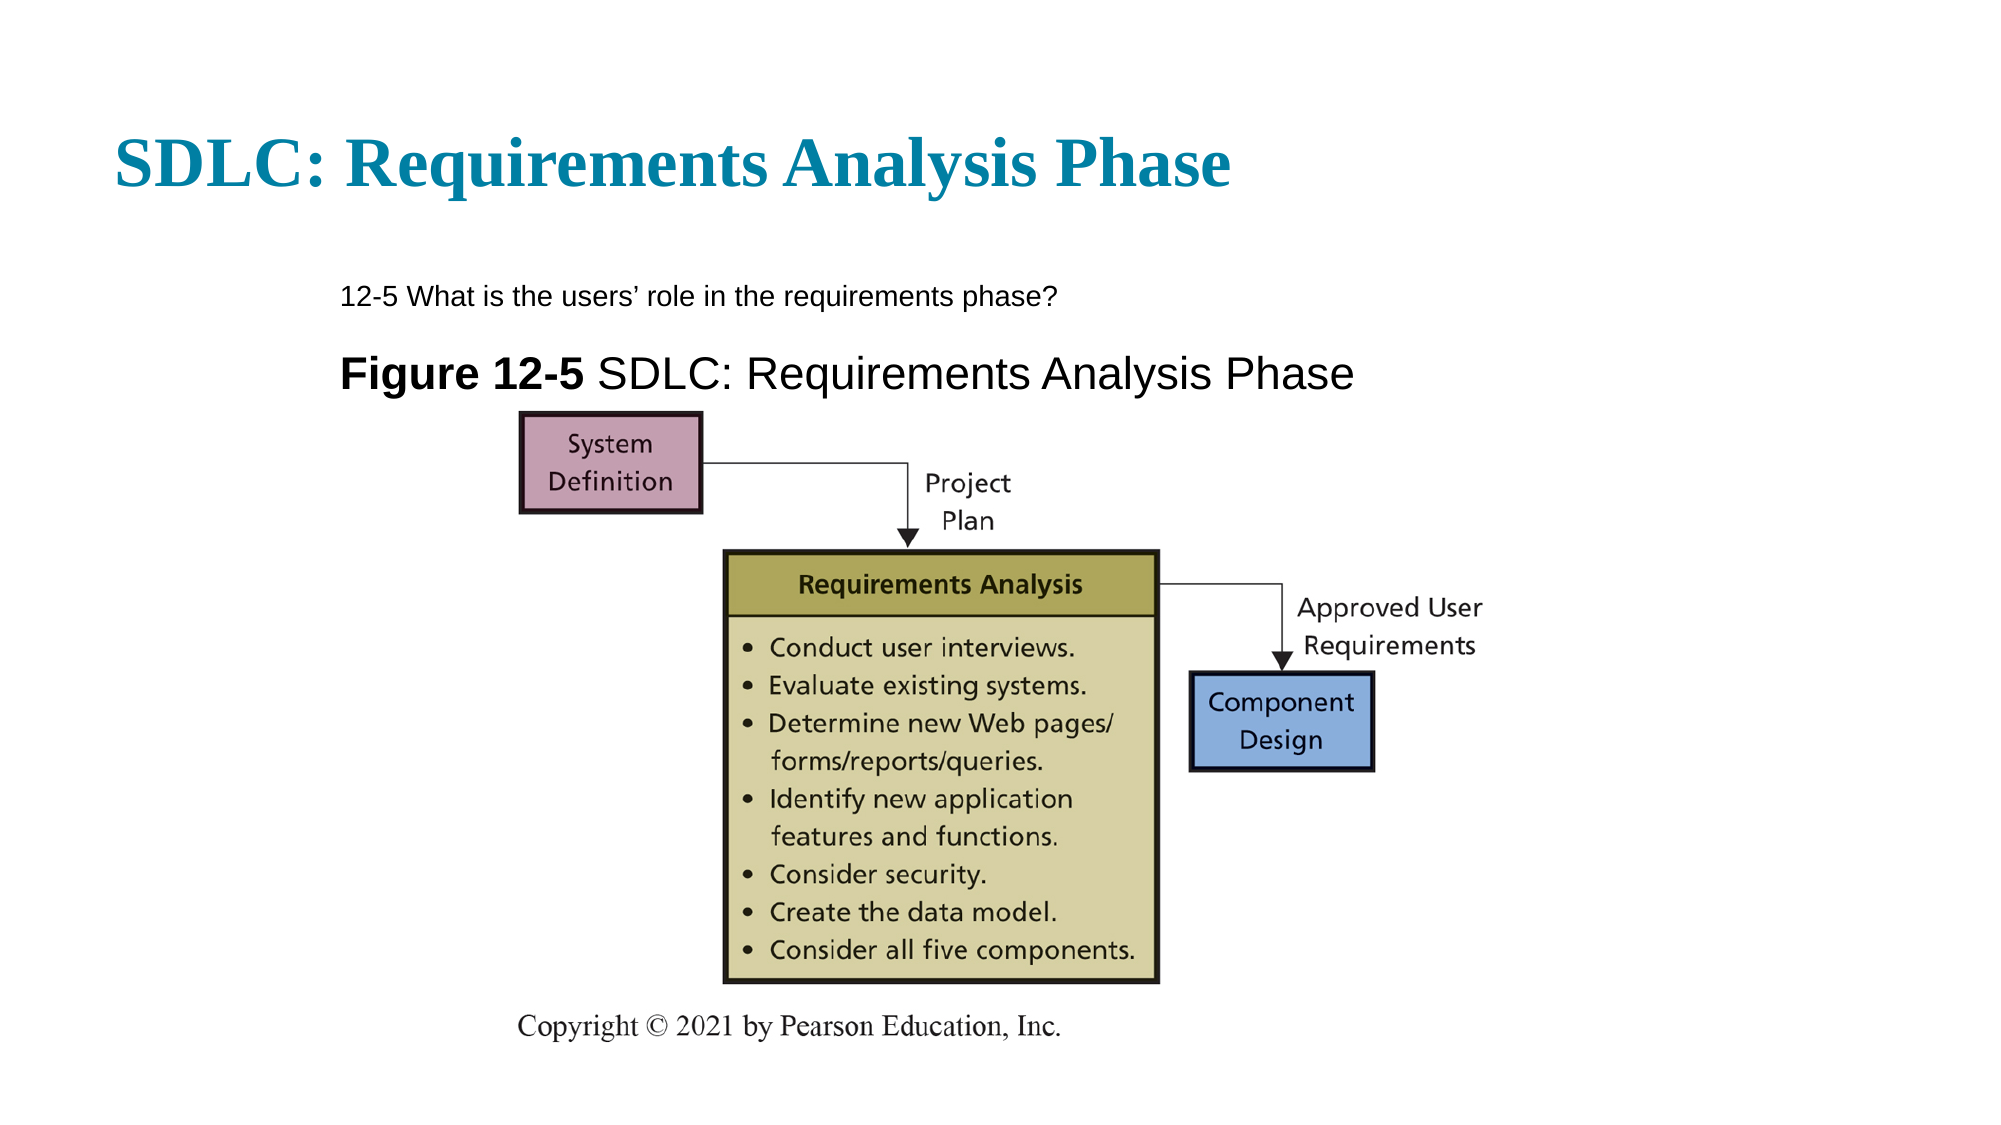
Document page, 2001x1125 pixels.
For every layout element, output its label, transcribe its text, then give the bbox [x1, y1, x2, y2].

list 12-5 What is the users’ role in the requirements phase? Figure 12-5 S D L C: Requirements Analysis Phase [324, 262, 1675, 396]
picture [516, 409, 1484, 1043]
title S D L C: Requirements Analysis Phase [99, 35, 1900, 216]
